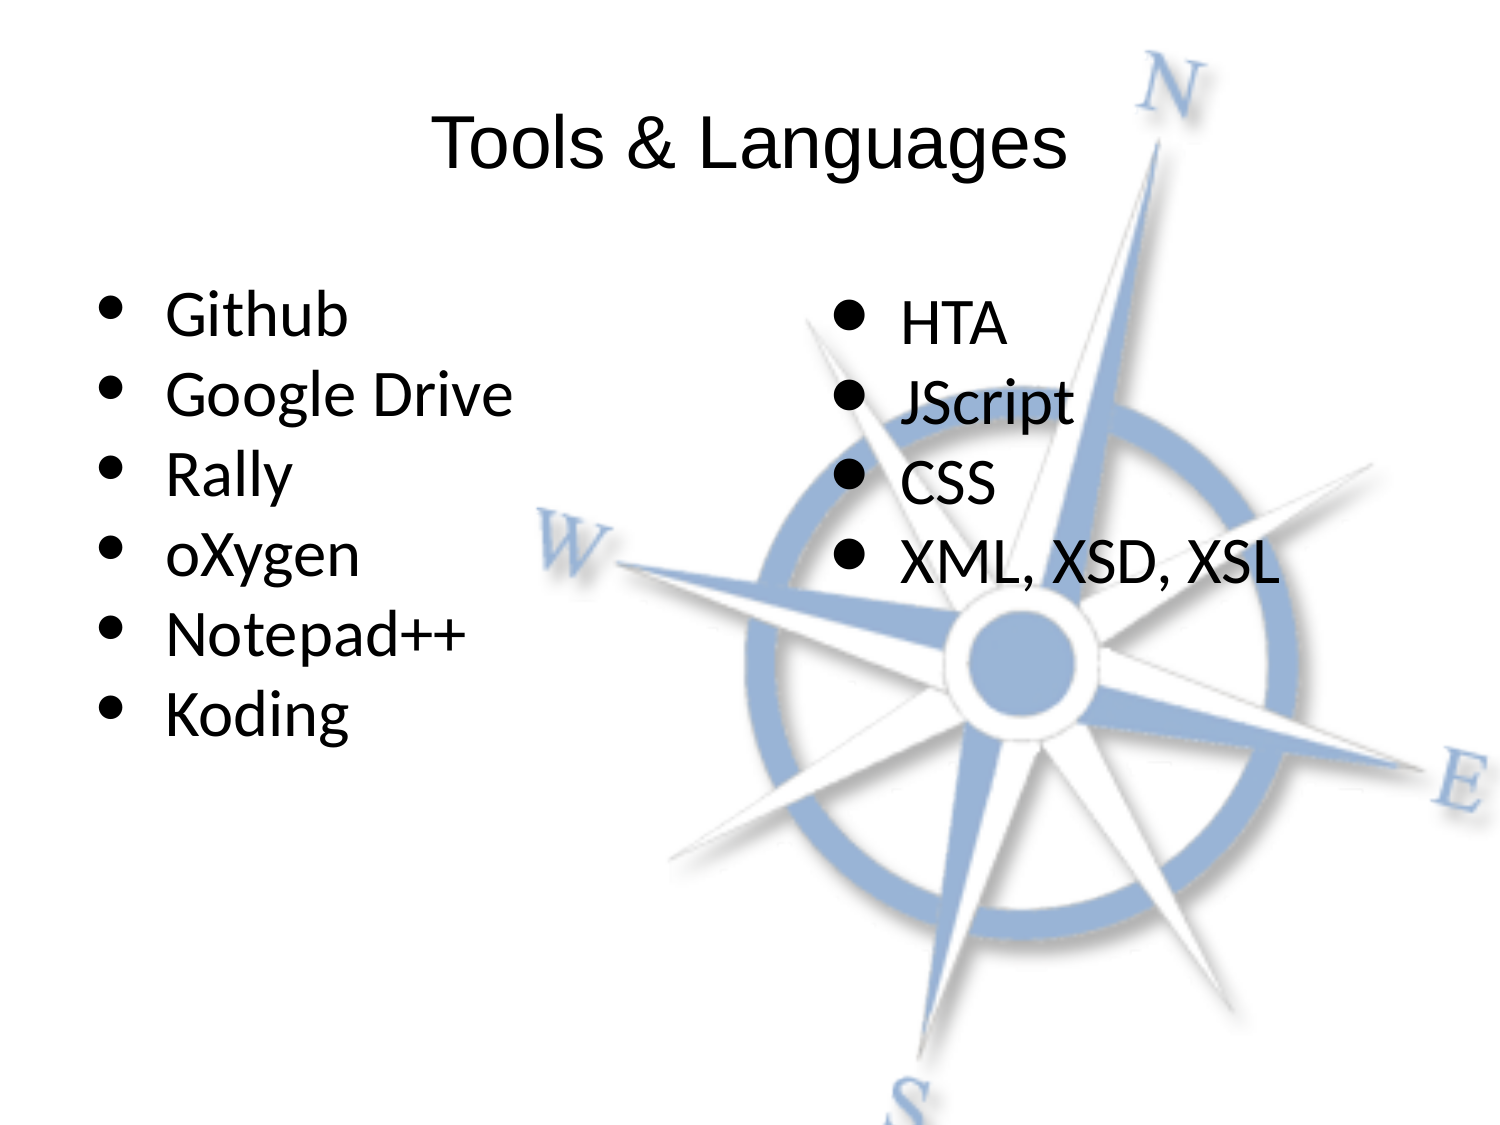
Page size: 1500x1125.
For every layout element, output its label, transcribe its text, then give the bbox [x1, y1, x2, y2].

title Tools & Languages [75, 45, 505, 233]
list Github Google Drive Rally oXygen Notepad++ Koding [75, 262, 505, 1005]
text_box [510, 24, 1500, 1125]
